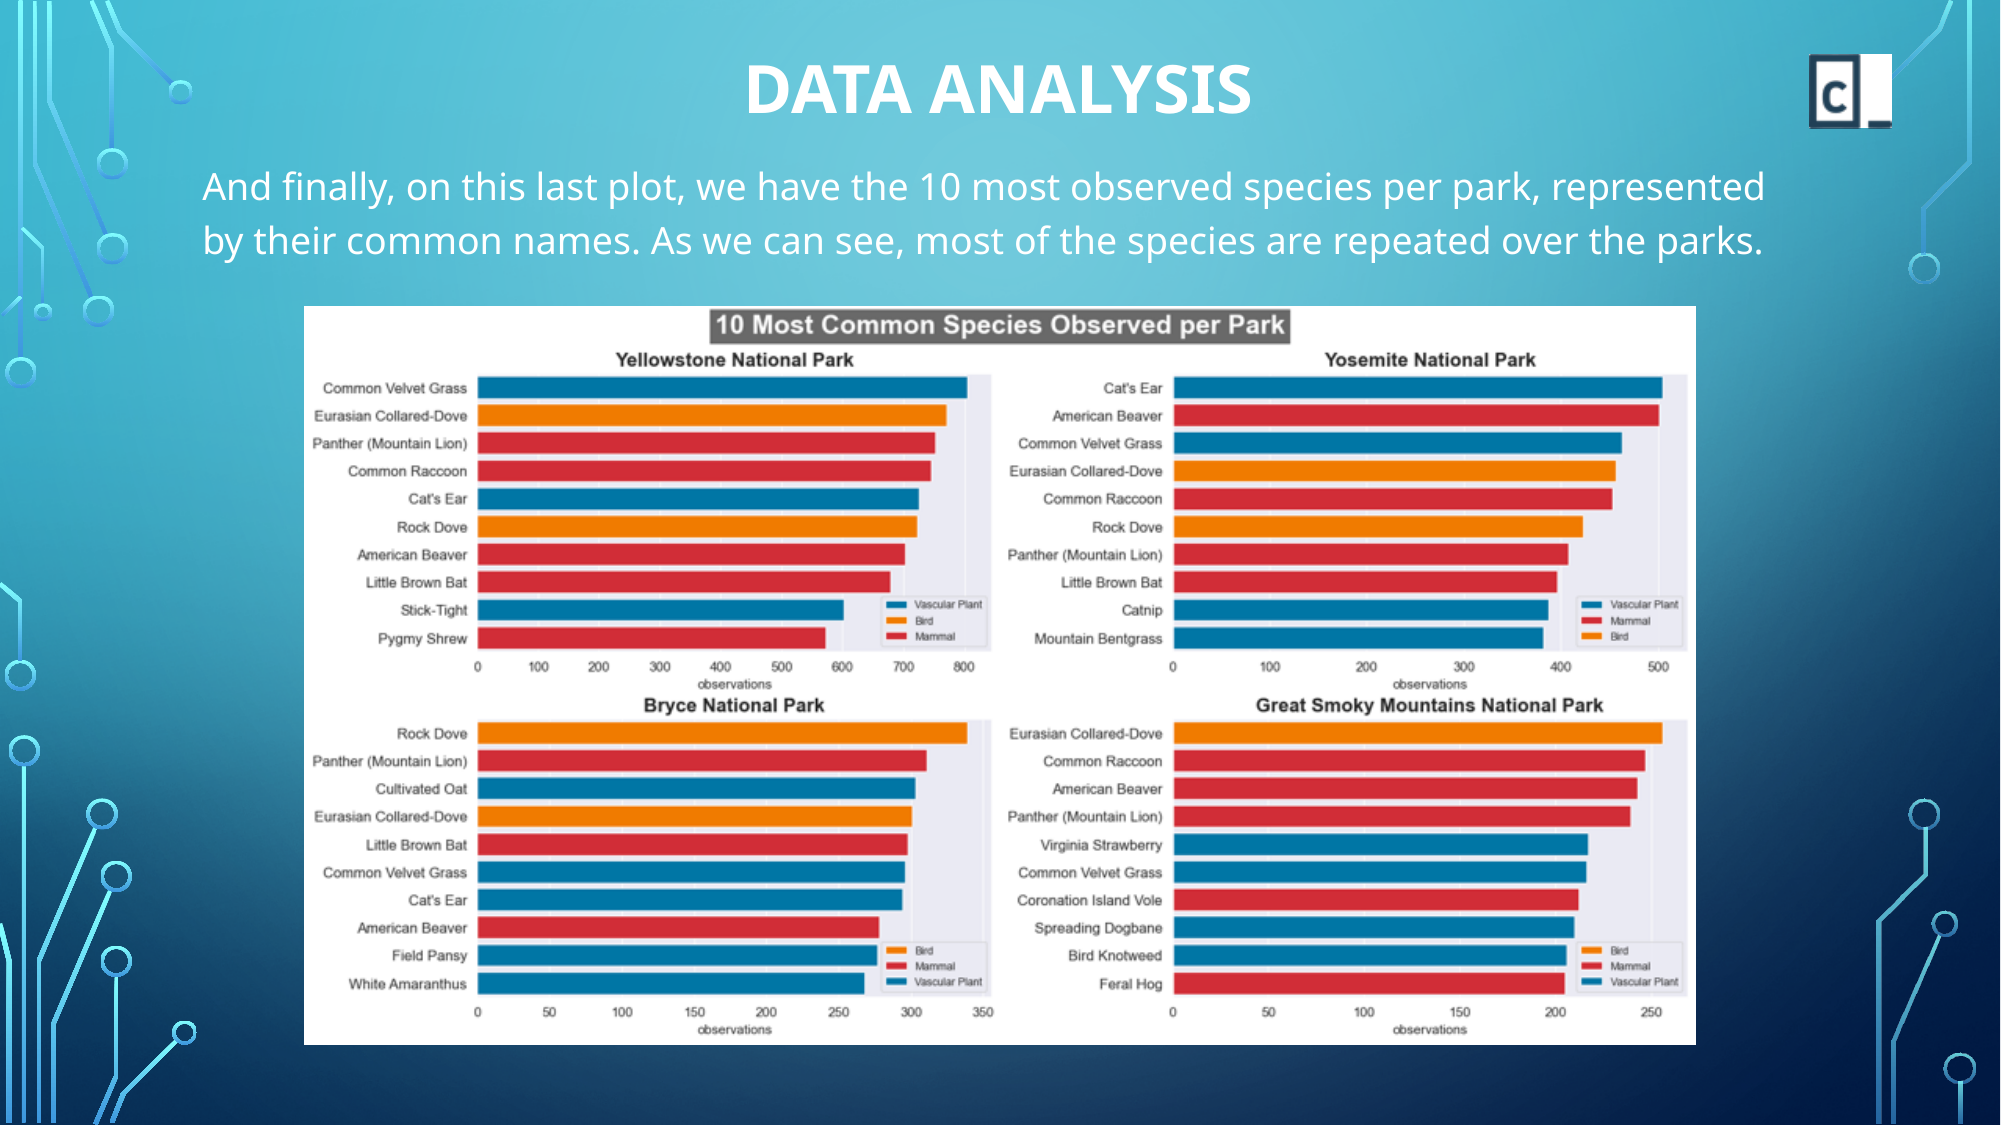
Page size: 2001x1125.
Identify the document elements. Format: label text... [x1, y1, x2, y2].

list And finally, on this last plot, we have the 10 most observed species per park, represented by their common names. As we can see, most of the species are repeated over the parks. [187, 147, 1810, 450]
picture [304, 306, 1696, 1045]
title Data analysis [187, 35, 1810, 147]
picture [1809, 54, 1893, 129]
